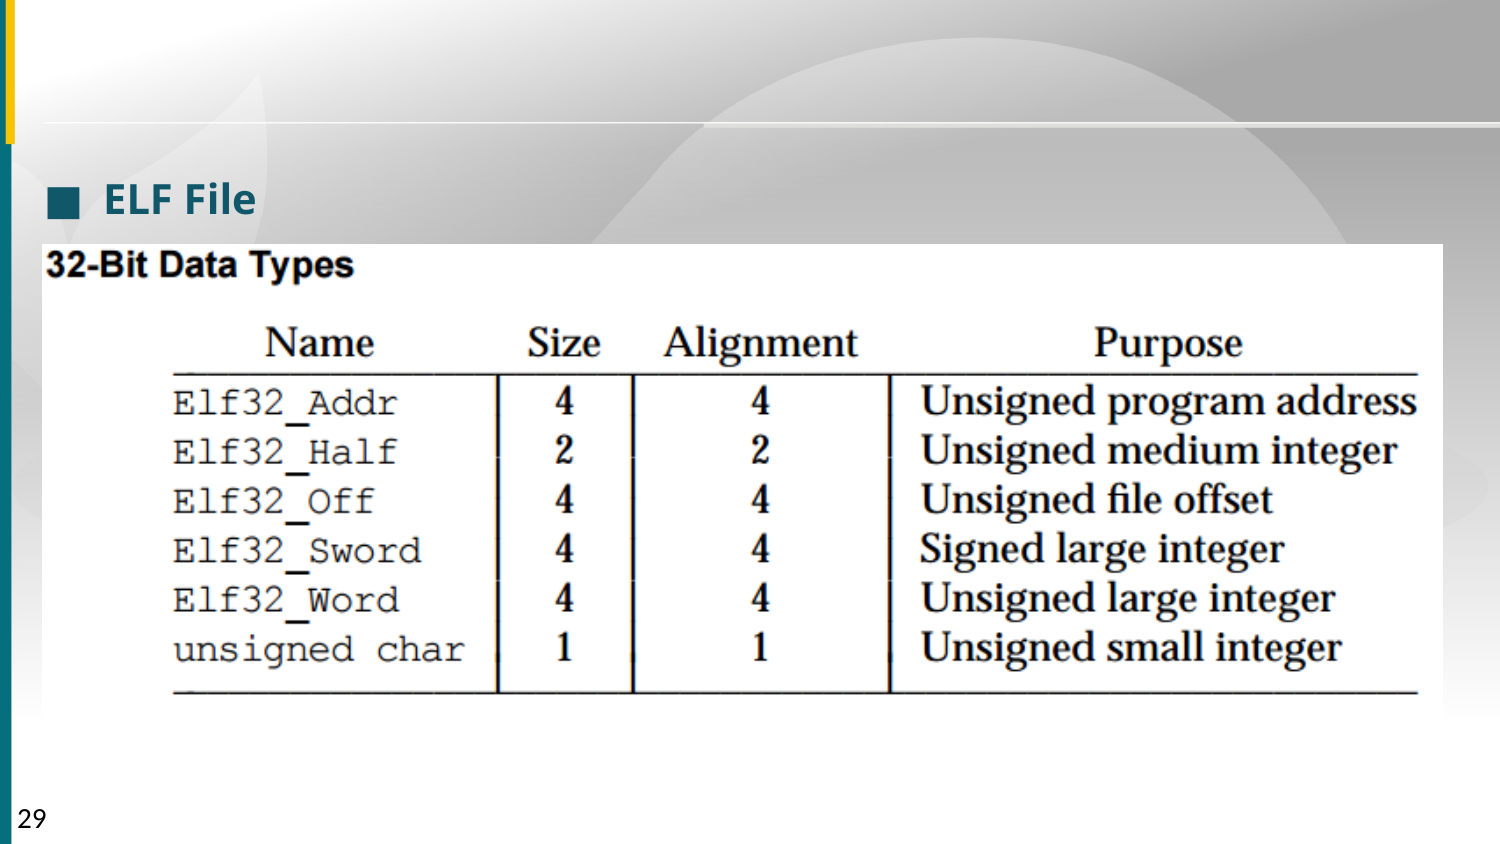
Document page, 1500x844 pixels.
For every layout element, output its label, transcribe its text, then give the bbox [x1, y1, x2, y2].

text_box ■ [29, 165, 101, 230]
picture [0, 0, 1500, 844]
slide_number 29 [2, 792, 75, 838]
text_box ELF File [88, 165, 1128, 236]
